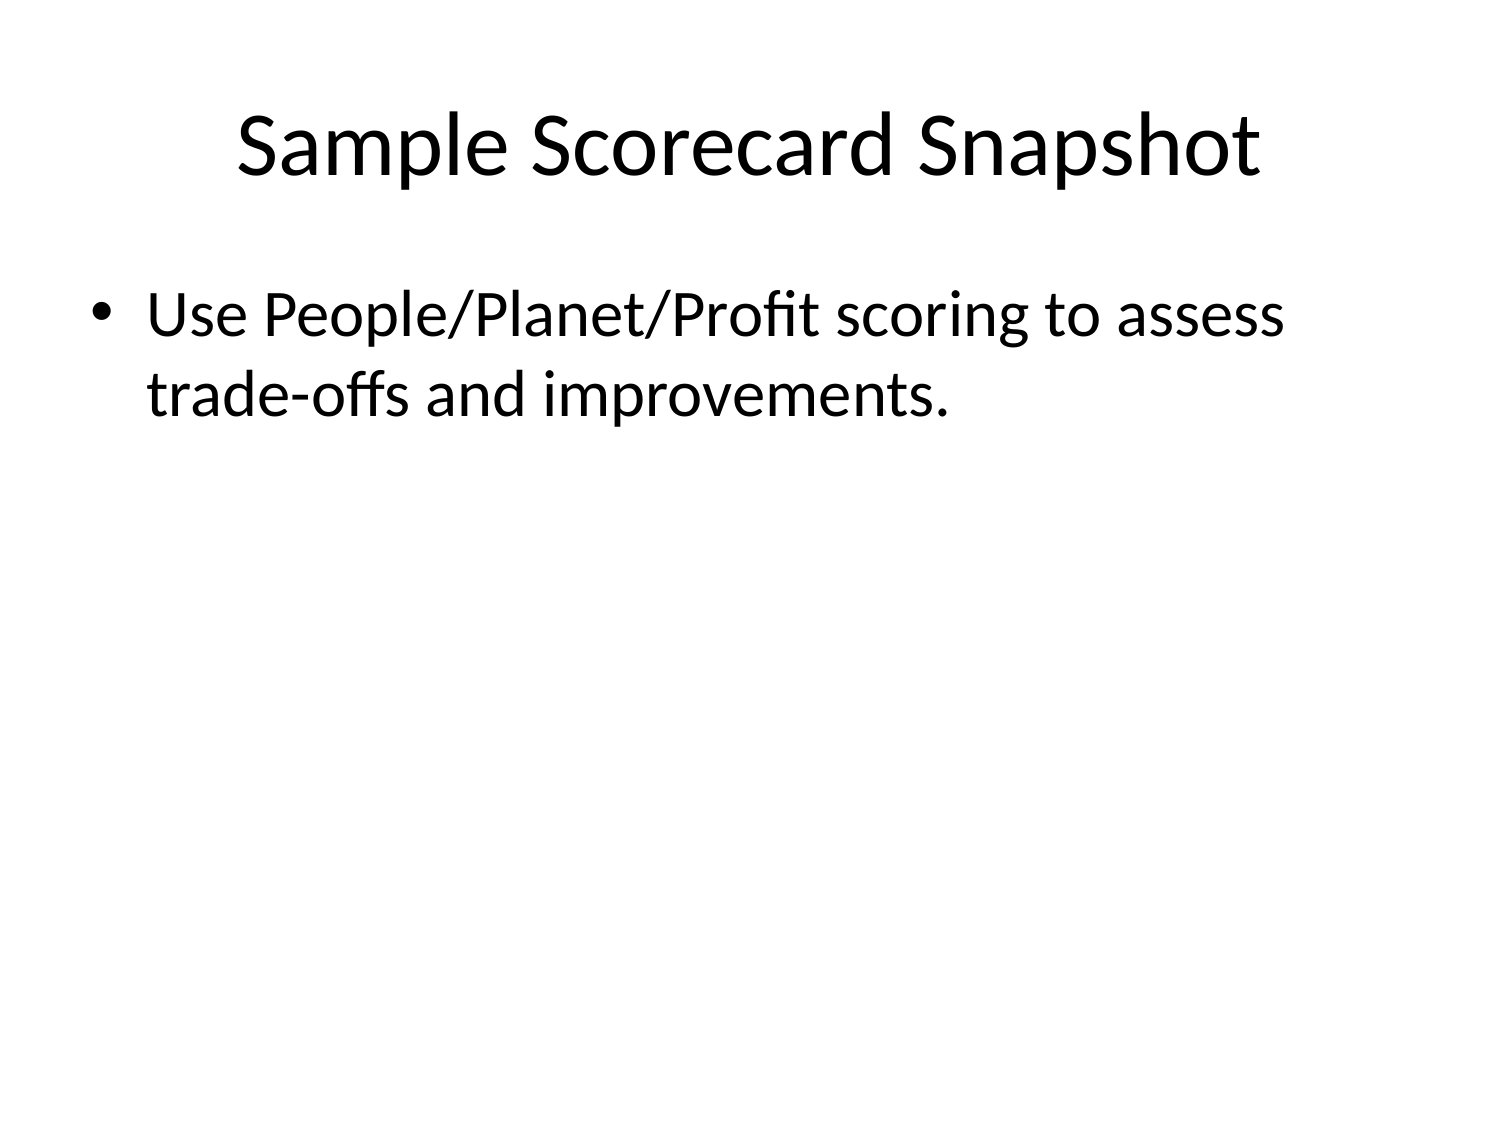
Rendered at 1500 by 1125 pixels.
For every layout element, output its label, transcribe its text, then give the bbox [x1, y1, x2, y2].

title Sample Scorecard Snapshot [75, 45, 1425, 233]
list Use People/Planet/Profit scoring to assess trade-offs and improvements. [75, 262, 1425, 1005]
